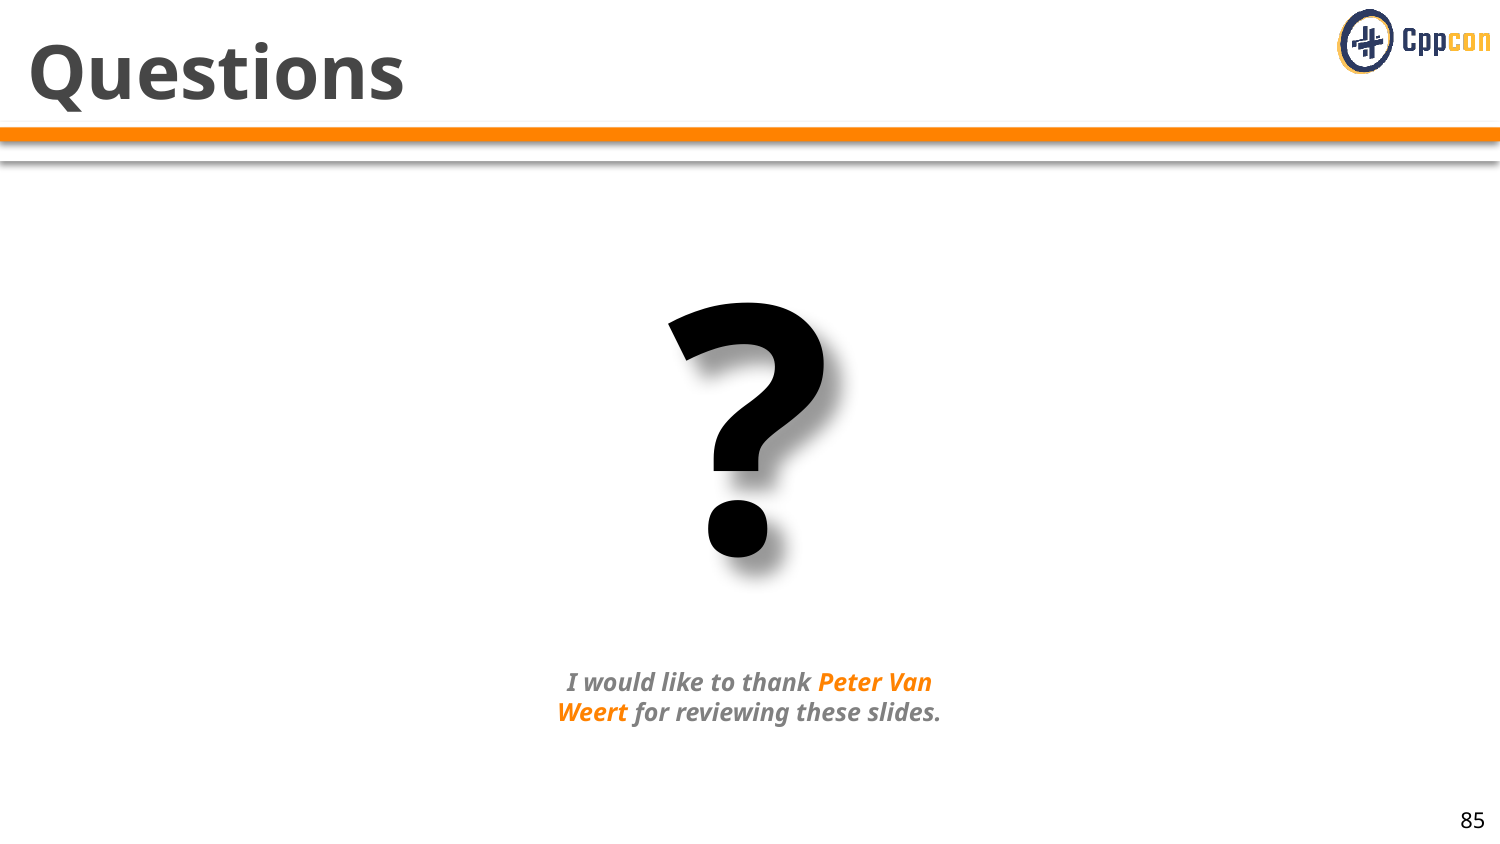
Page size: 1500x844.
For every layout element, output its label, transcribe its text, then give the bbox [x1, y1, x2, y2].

list ? [12, 159, 1488, 672]
picture [1337, 9, 1490, 74]
title Questions [12, 19, 1488, 122]
text_box I would like to thank Peter Van Weert for reviewing these slides. [524, 659, 975, 734]
